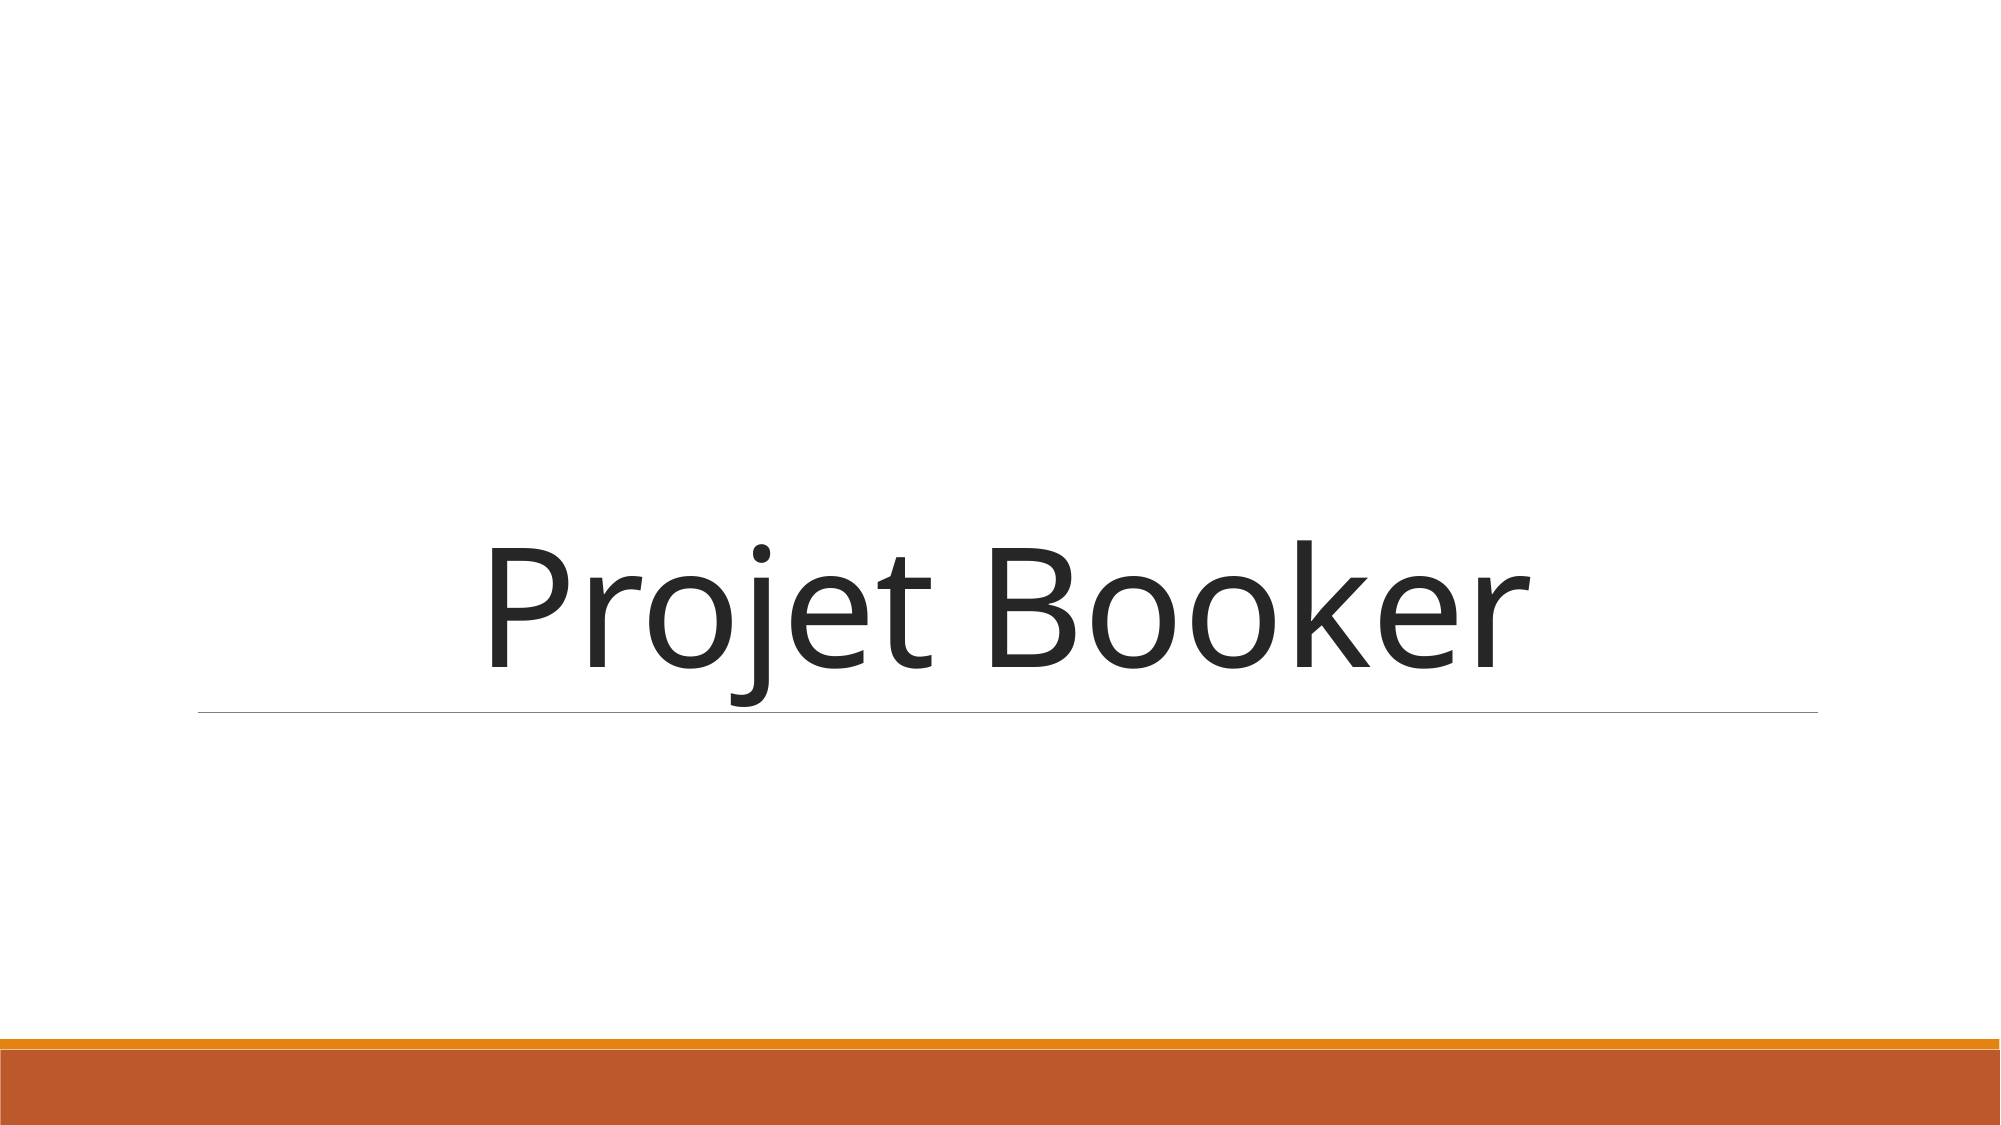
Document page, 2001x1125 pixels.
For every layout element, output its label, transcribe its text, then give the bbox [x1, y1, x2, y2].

title Projet Booker [180, 124, 1830, 710]
